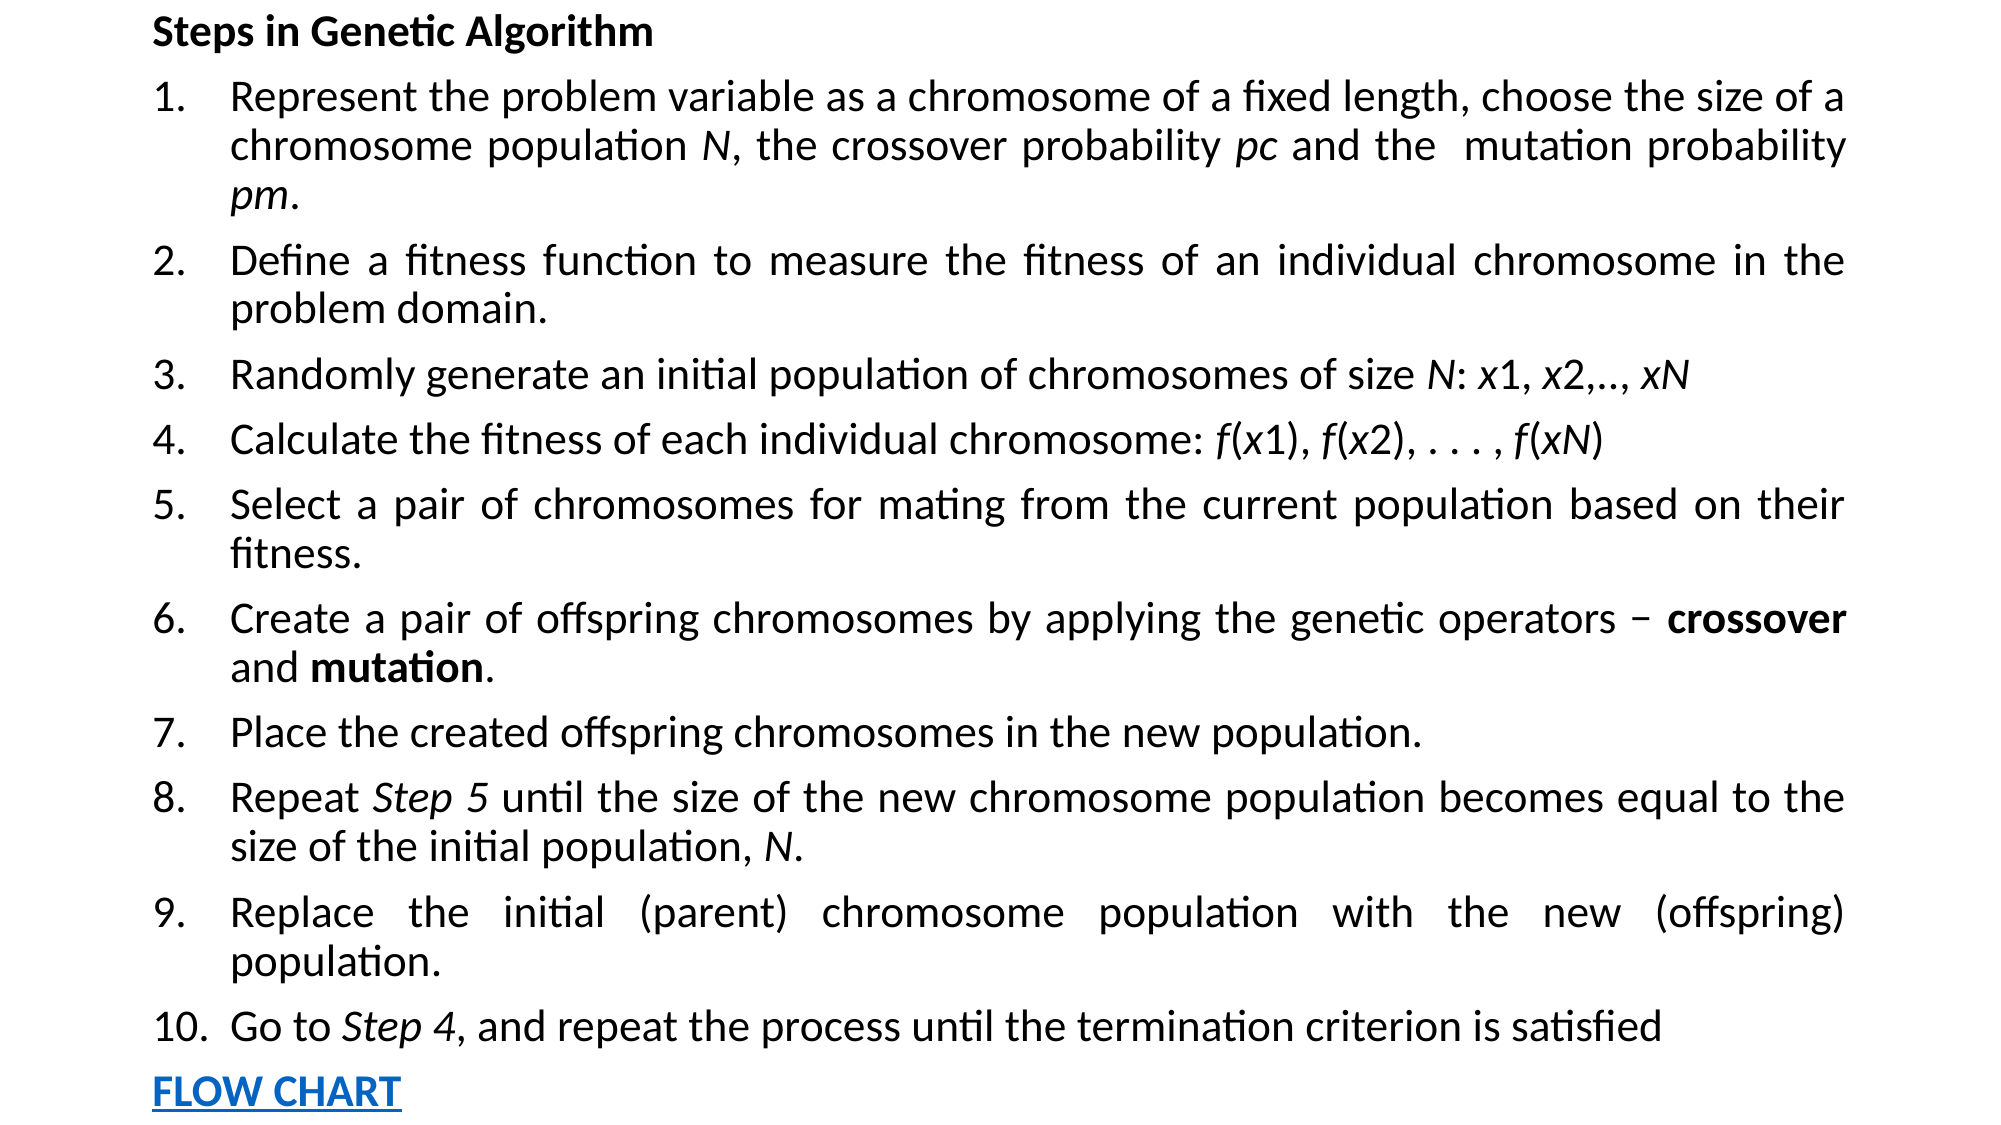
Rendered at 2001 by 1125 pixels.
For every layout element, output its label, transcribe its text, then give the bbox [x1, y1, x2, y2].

list Steps in Genetic Algorithm Represent the problem variable as a chromosome of a fixed length, choose the size of a chromosome population N, the crossover probability pc and the mutation probability pm. Define a fitness function to measure the fitness of an individual chromosome in the problem domain. Randomly generate an initial population of chromosomes of size N: x1, x2,.., xN Calculate the fitness of each individual chromosome: f(x1), f(x2), . . . , f(xN) Select a pair of chromosomes for mating from the current population based on their fitness. Create a pair of offspring chromosomes by applying the genetic operators − crossover and mutation. Place the created offspring chromosomes in the new population. Repeat Step 5 until the size of the new chromosome population becomes equal to the size of the initial population, N. Replace the initial (parent) chromosome population with the new (offspring) population. Go to Step 4, and repeat the process until the termination criterion is satisfied FLOW CHART [137, 0, 1863, 1125]
